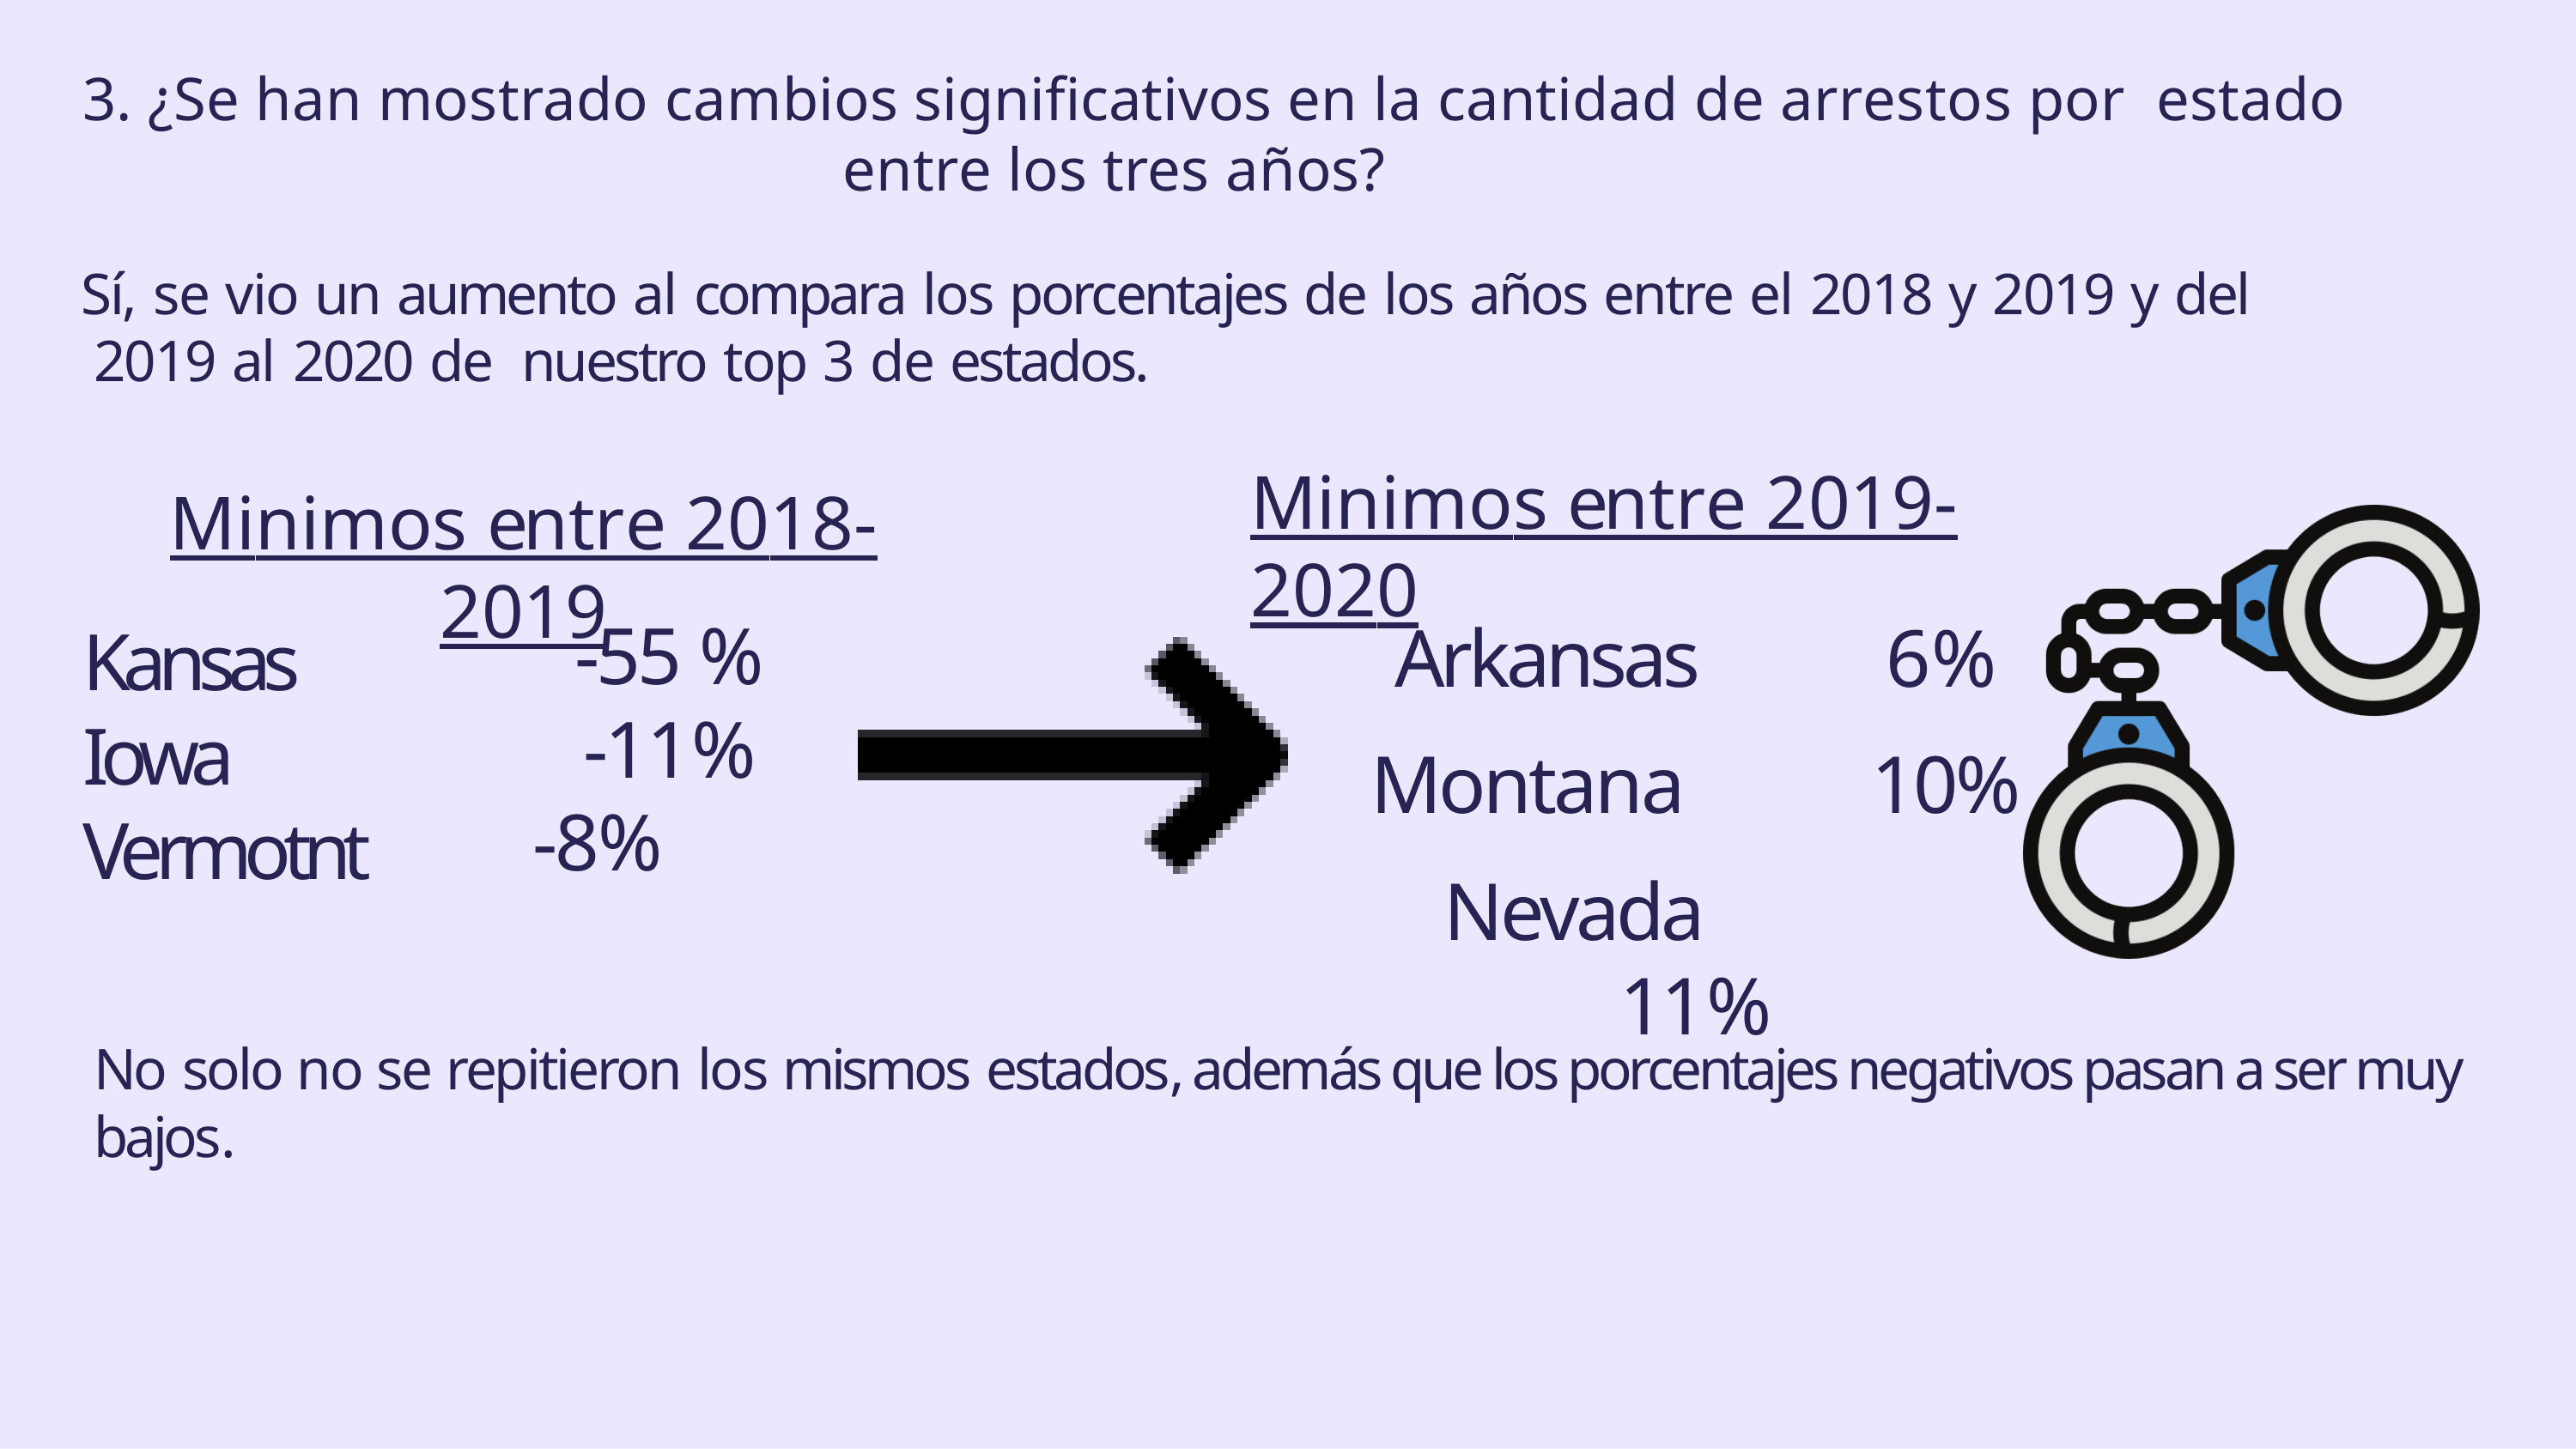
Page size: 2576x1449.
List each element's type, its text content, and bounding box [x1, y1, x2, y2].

picture [2023, 504, 2480, 959]
text_box No solo no se repitieron los mismos estados, además que los porcentajes negativos pasan a ser muy bajos. [92, 1031, 2537, 1169]
text_box -55 % -11% -8% [510, 605, 765, 887]
text_box Minimos entre 2019-2020 [1249, 454, 2039, 632]
text_box Kansas Iowa Vermotnt [81, 614, 476, 898]
text_box Arkansas 6% Montana 10% Nevada 11% [1368, 632, 2024, 1031]
text_box Minimos entre 2018-2019 [90, 423, 957, 653]
picture [858, 637, 1289, 875]
text_box 3. ¿Se han mostrado cambios significativos en la cantidad de arrestos por estado entre los tres años? Sí, se vio un aumento al compara los porcentajes de los años entre el 2018 y 2019 y del 2019 al 2020 de nuestro top 3 de estados. [81, 59, 2495, 394]
